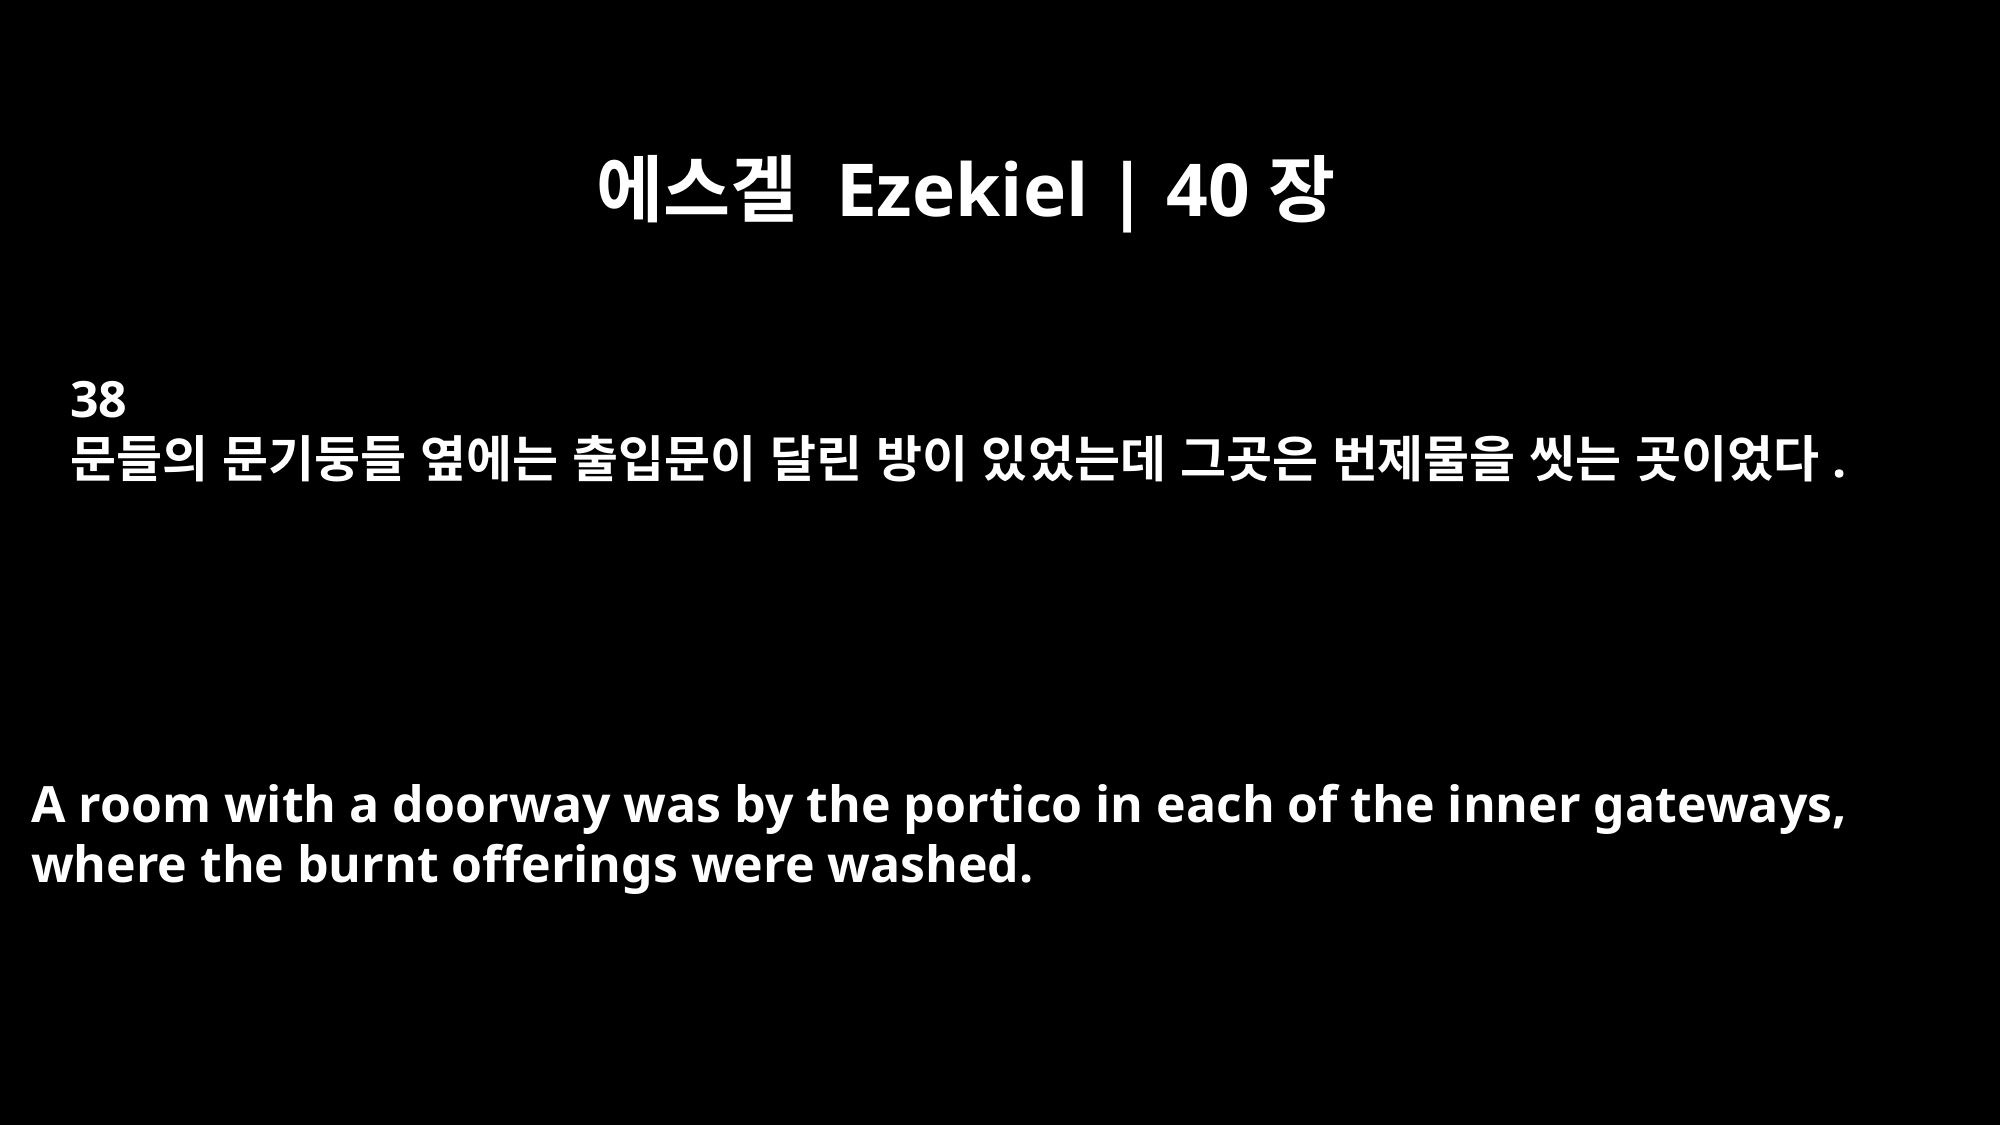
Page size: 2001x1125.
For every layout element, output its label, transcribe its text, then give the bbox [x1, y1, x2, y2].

text_box 에스겔 Ezekiel | 40장 [581, 136, 1351, 239]
text_box A room with a doorway was by the portico in each of the inner gateways, where the burnt offerings were washed. [16, 764, 1876, 900]
text_box 38 문들의 문기둥들 옆에는 출입문이 달린 방이 있었는데 그곳은 번제물을 씻는 곳이었다. [55, 359, 1862, 495]
